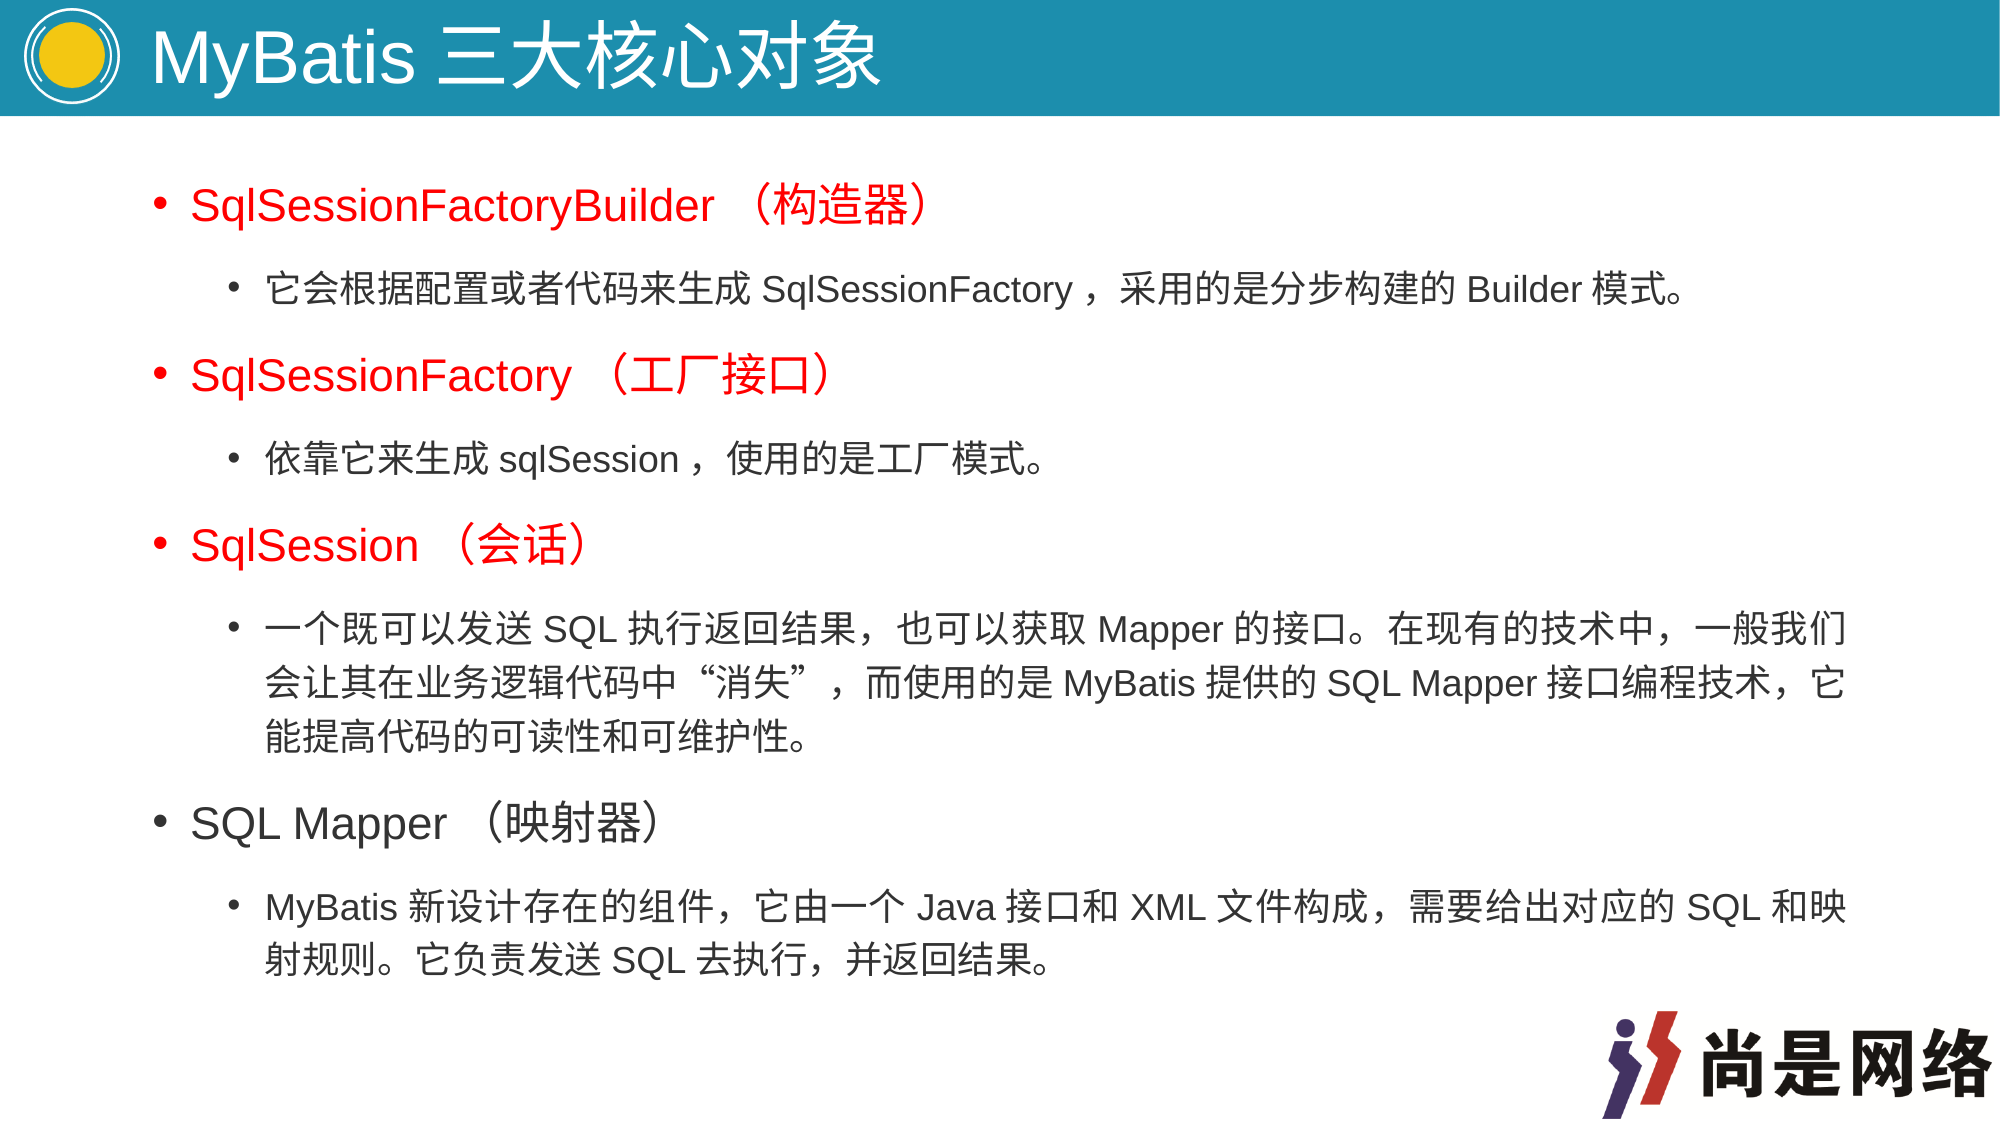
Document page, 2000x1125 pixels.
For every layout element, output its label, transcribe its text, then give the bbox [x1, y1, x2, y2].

title MyBatis三大核心对象 [135, 0, 1860, 119]
list SqlSessionFactoryBuilder（构造器） 它会根据配置或者代码来生成SqlSessionFactory，采用的是分步构建的Builder模式。 SqlSessionFactory（工厂接口） 依靠它来生成sqlSession，使用的是工厂模式。 SqlSession（会话） 一个既可以发送SQL执行返回结果，也可以获取Mapper的接口。在现有的技术中，一般我们会让其在业务逻辑代码中“消失”，而使用的是MyBatis提供的SQL Mapper接口编程技术，它能提高代码的可读性和可维护性。 SQL Mapper（映射器） MyBatis新设计存在的组件，它由一个Java接口和XML文件构成，需要给出对应的SQL和映射规则。它负责发送SQL去执行，并返回结果。 [137, 157, 1863, 1014]
picture [0, 0, 2000, 1125]
